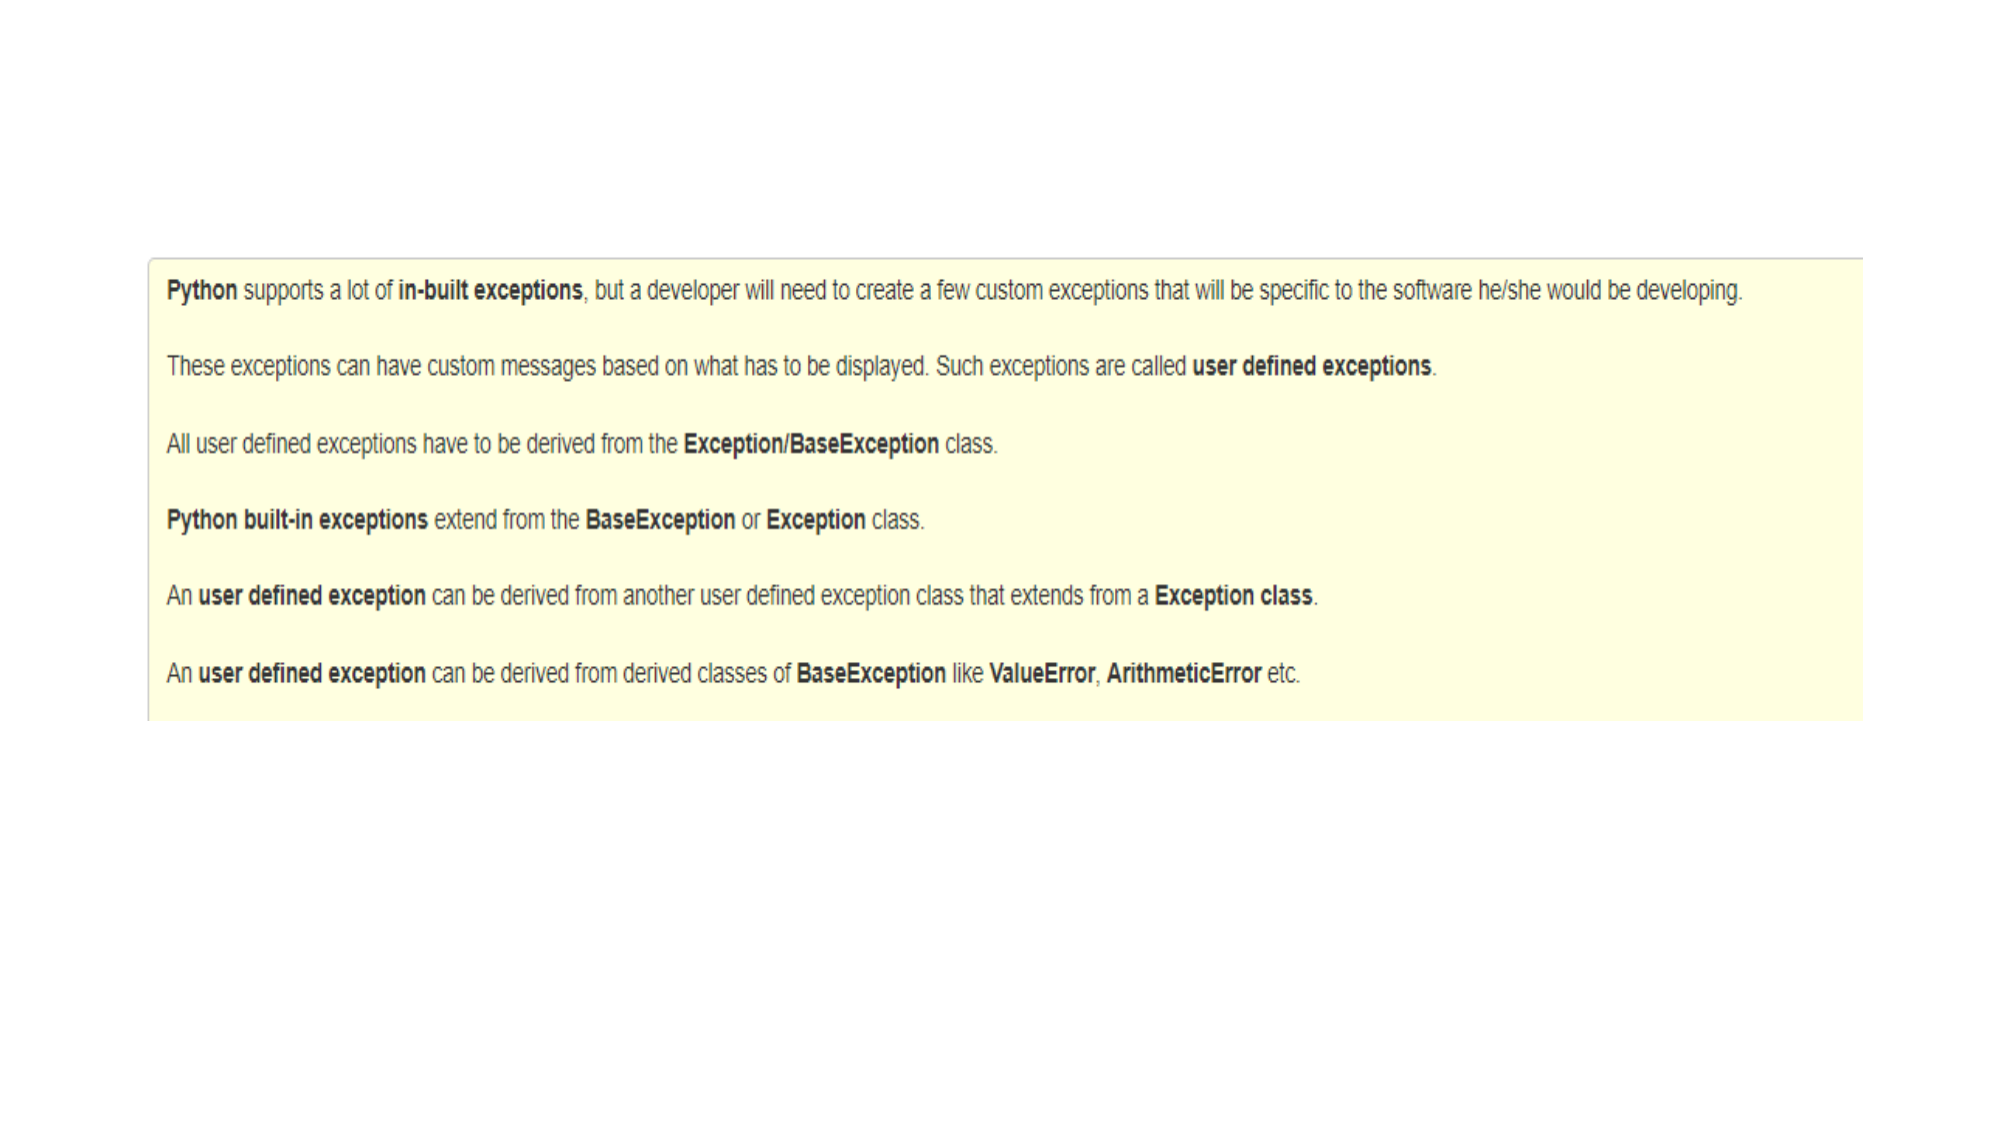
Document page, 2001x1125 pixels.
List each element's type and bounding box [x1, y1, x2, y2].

list [137, 254, 1863, 721]
